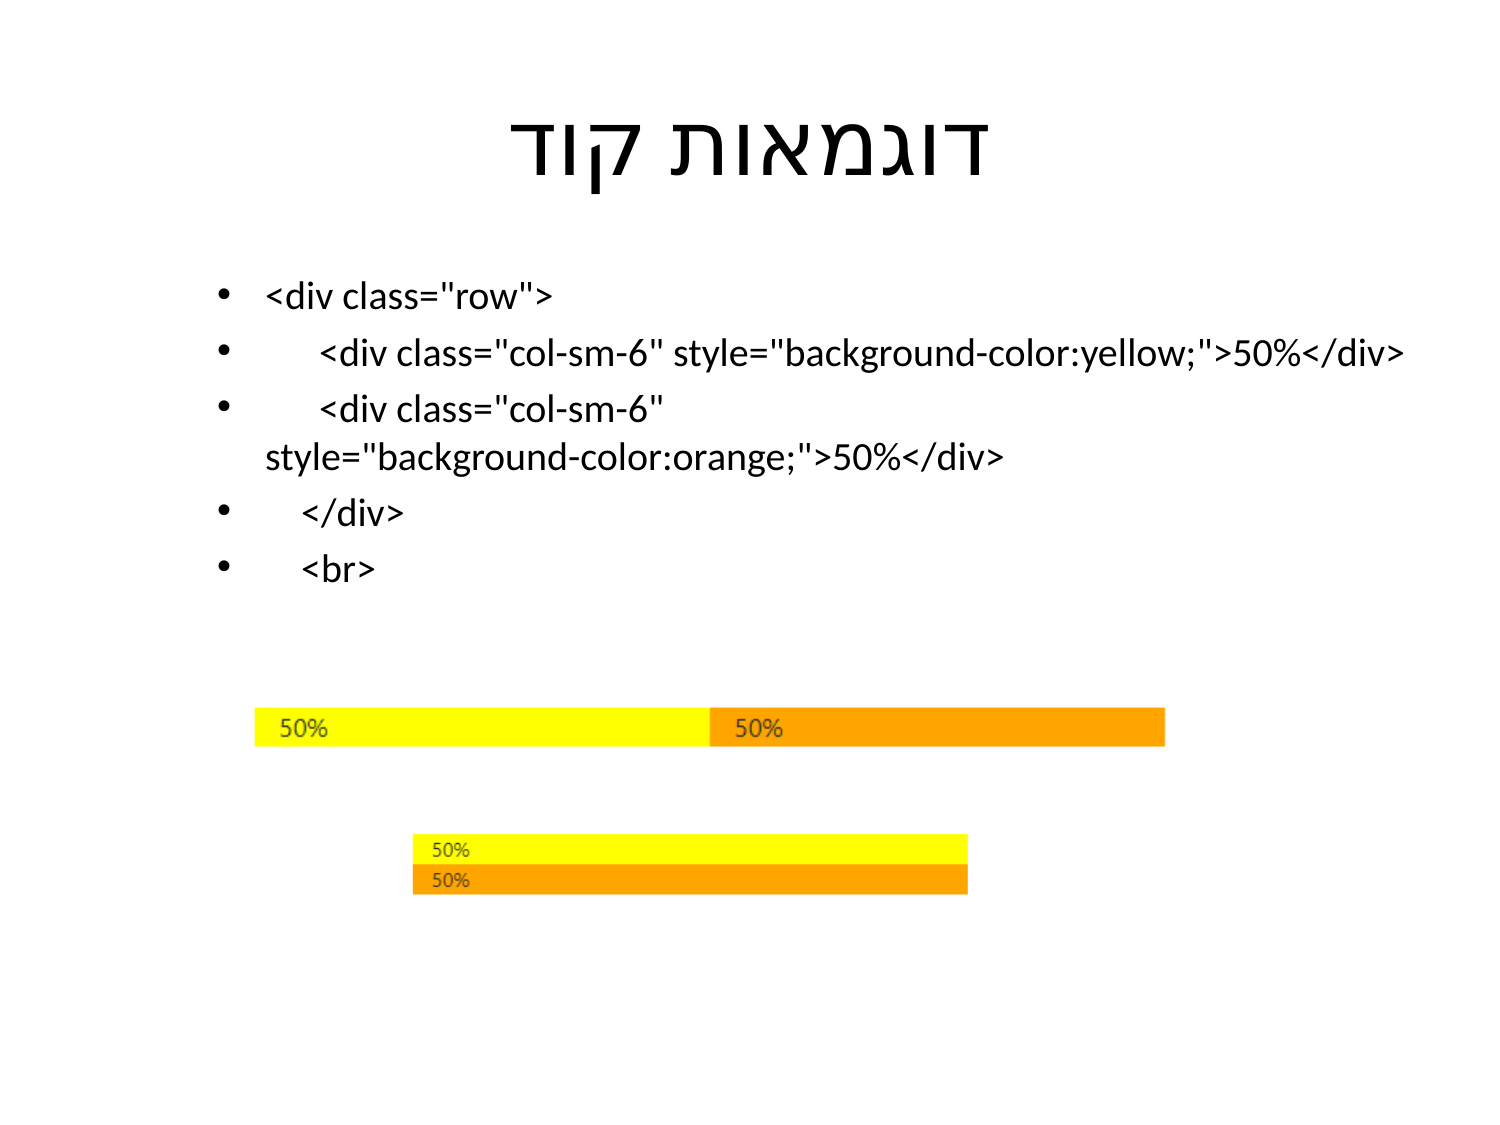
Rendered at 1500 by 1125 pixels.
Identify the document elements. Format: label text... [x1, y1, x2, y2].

list <div class="row"> <div class="col-sm-6" style="background-color:yellow;">50%</div> <div class="col-sm-6" style="background-color:orange;">50%</div> </div> <br> [202, 262, 1425, 683]
picture [239, 682, 1183, 768]
title דוגמאות קוד [75, 45, 1425, 233]
picture [408, 814, 978, 911]
